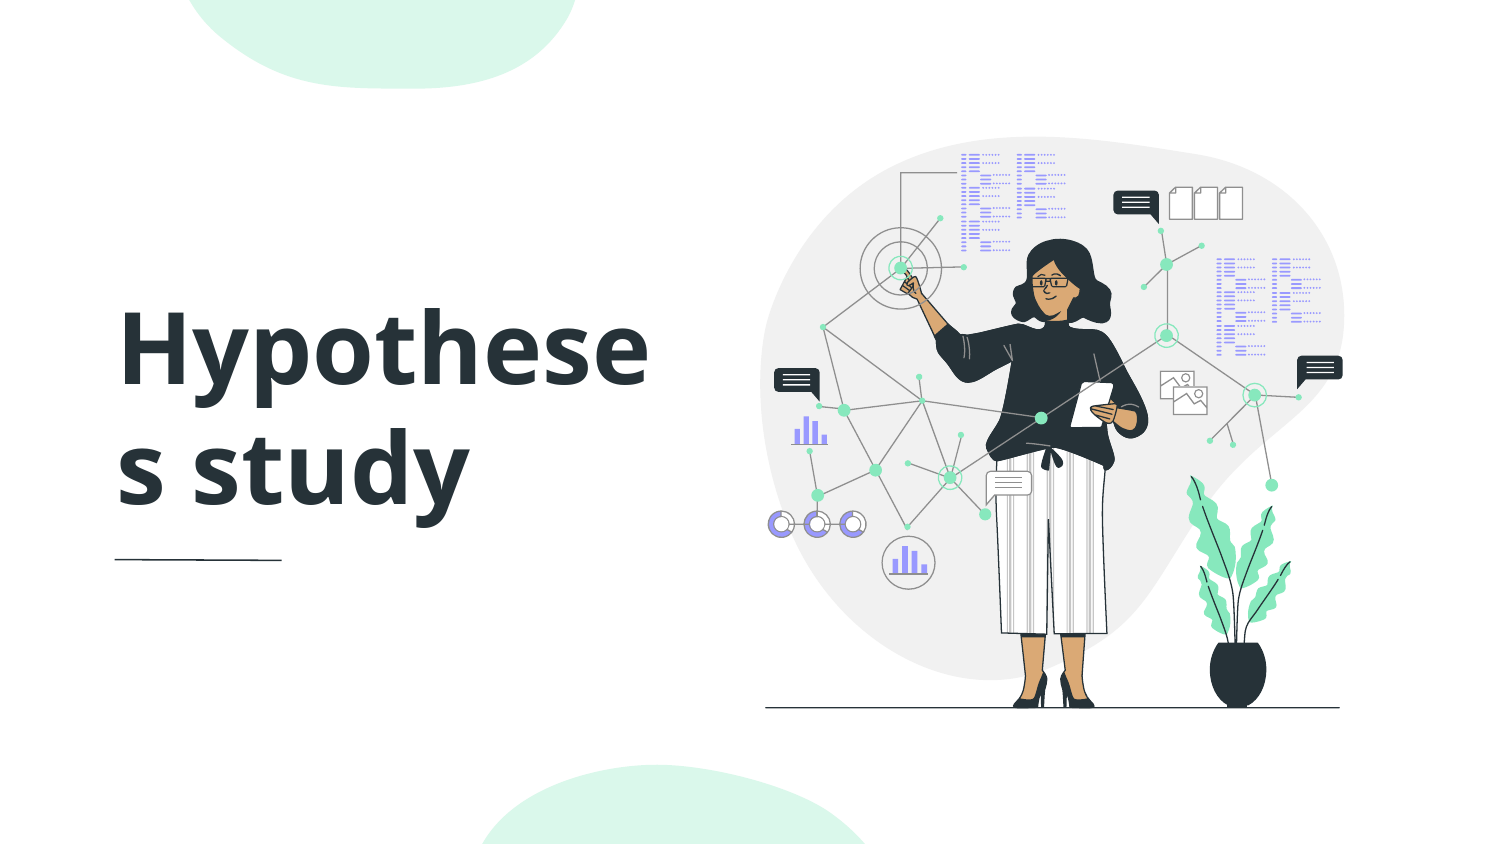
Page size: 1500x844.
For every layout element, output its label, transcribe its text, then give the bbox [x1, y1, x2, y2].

title Hypotheses study [101, 214, 668, 540]
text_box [759, 135, 1344, 708]
